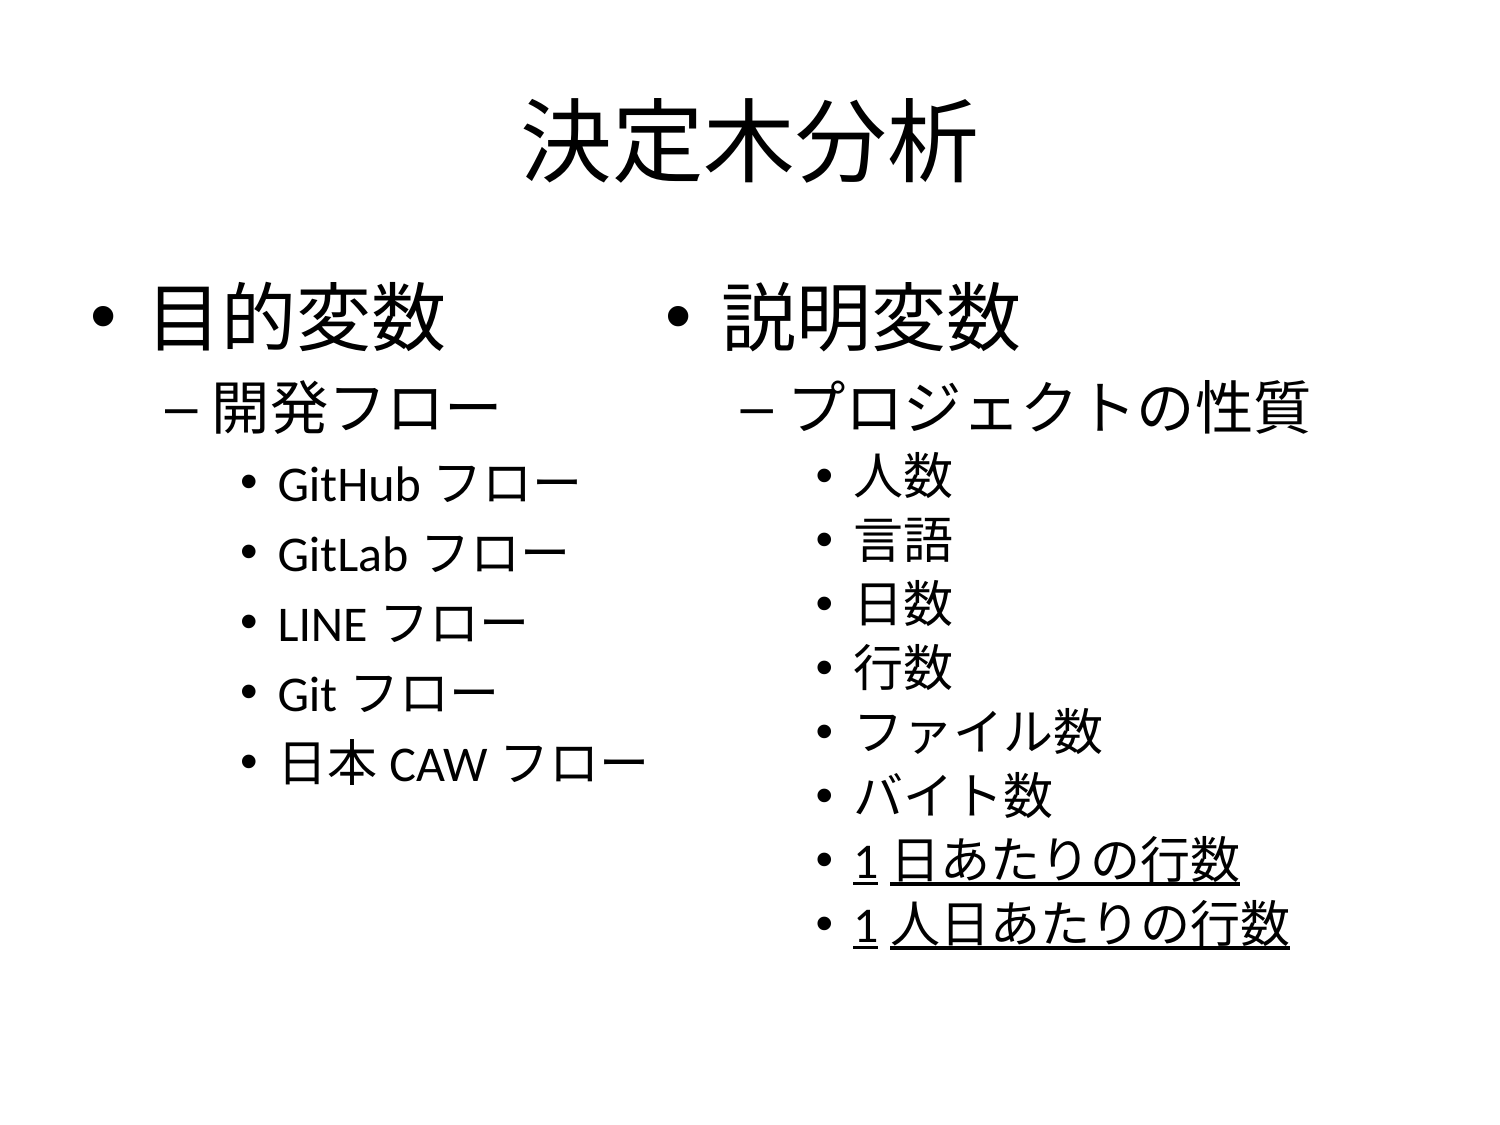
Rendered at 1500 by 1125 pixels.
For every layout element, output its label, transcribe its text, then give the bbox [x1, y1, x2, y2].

text_box 説明変数 プロジェクトの性質 人数 言語 日数 行数 ファイル数 バイト数 1日あたりの行数 1人日あたりの行数 [650, 262, 1500, 1005]
title 決定木分析 [75, 45, 1425, 233]
list 目的変数 開発フロー GitHubフロー GitLabフロー LINEフロー Gitフロー 日本CAWフロー [75, 262, 650, 1005]
